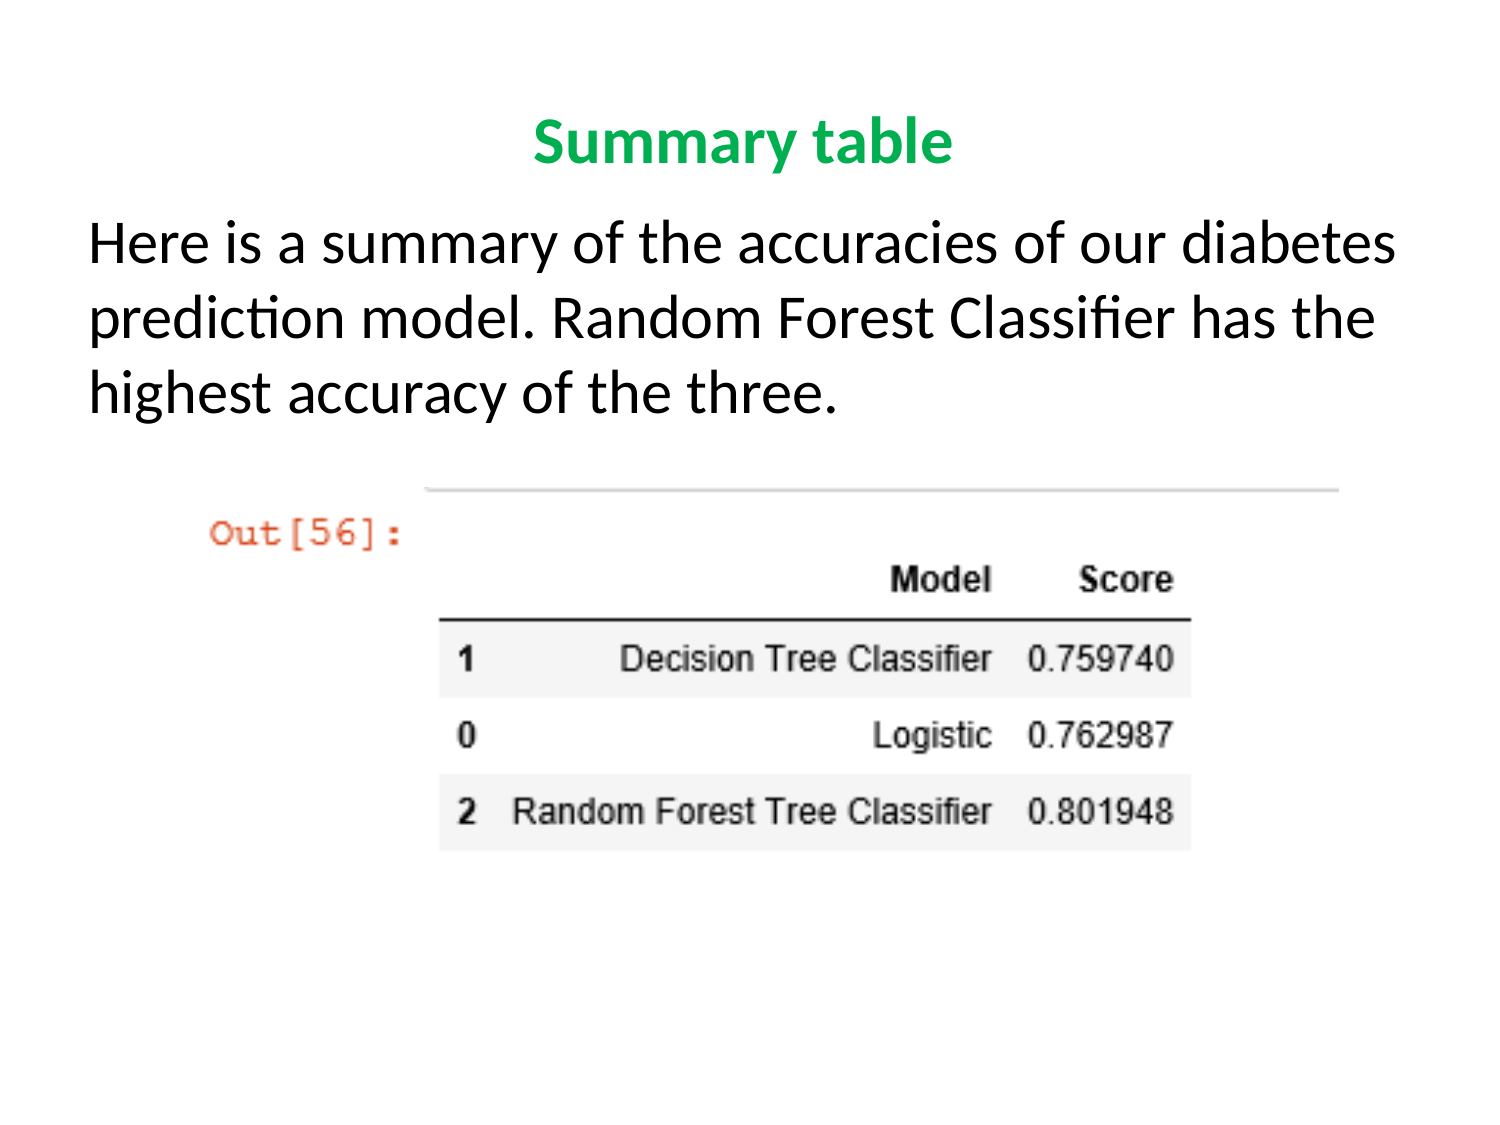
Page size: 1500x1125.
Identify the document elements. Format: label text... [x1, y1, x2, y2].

text_box Here is a summary of the accuracies of our diabetes prediction model. Random Forest Classifier has the highest accuracy of the three. [73, 193, 1415, 433]
text_box Summary table [106, 89, 1382, 185]
picture [161, 487, 1339, 875]
